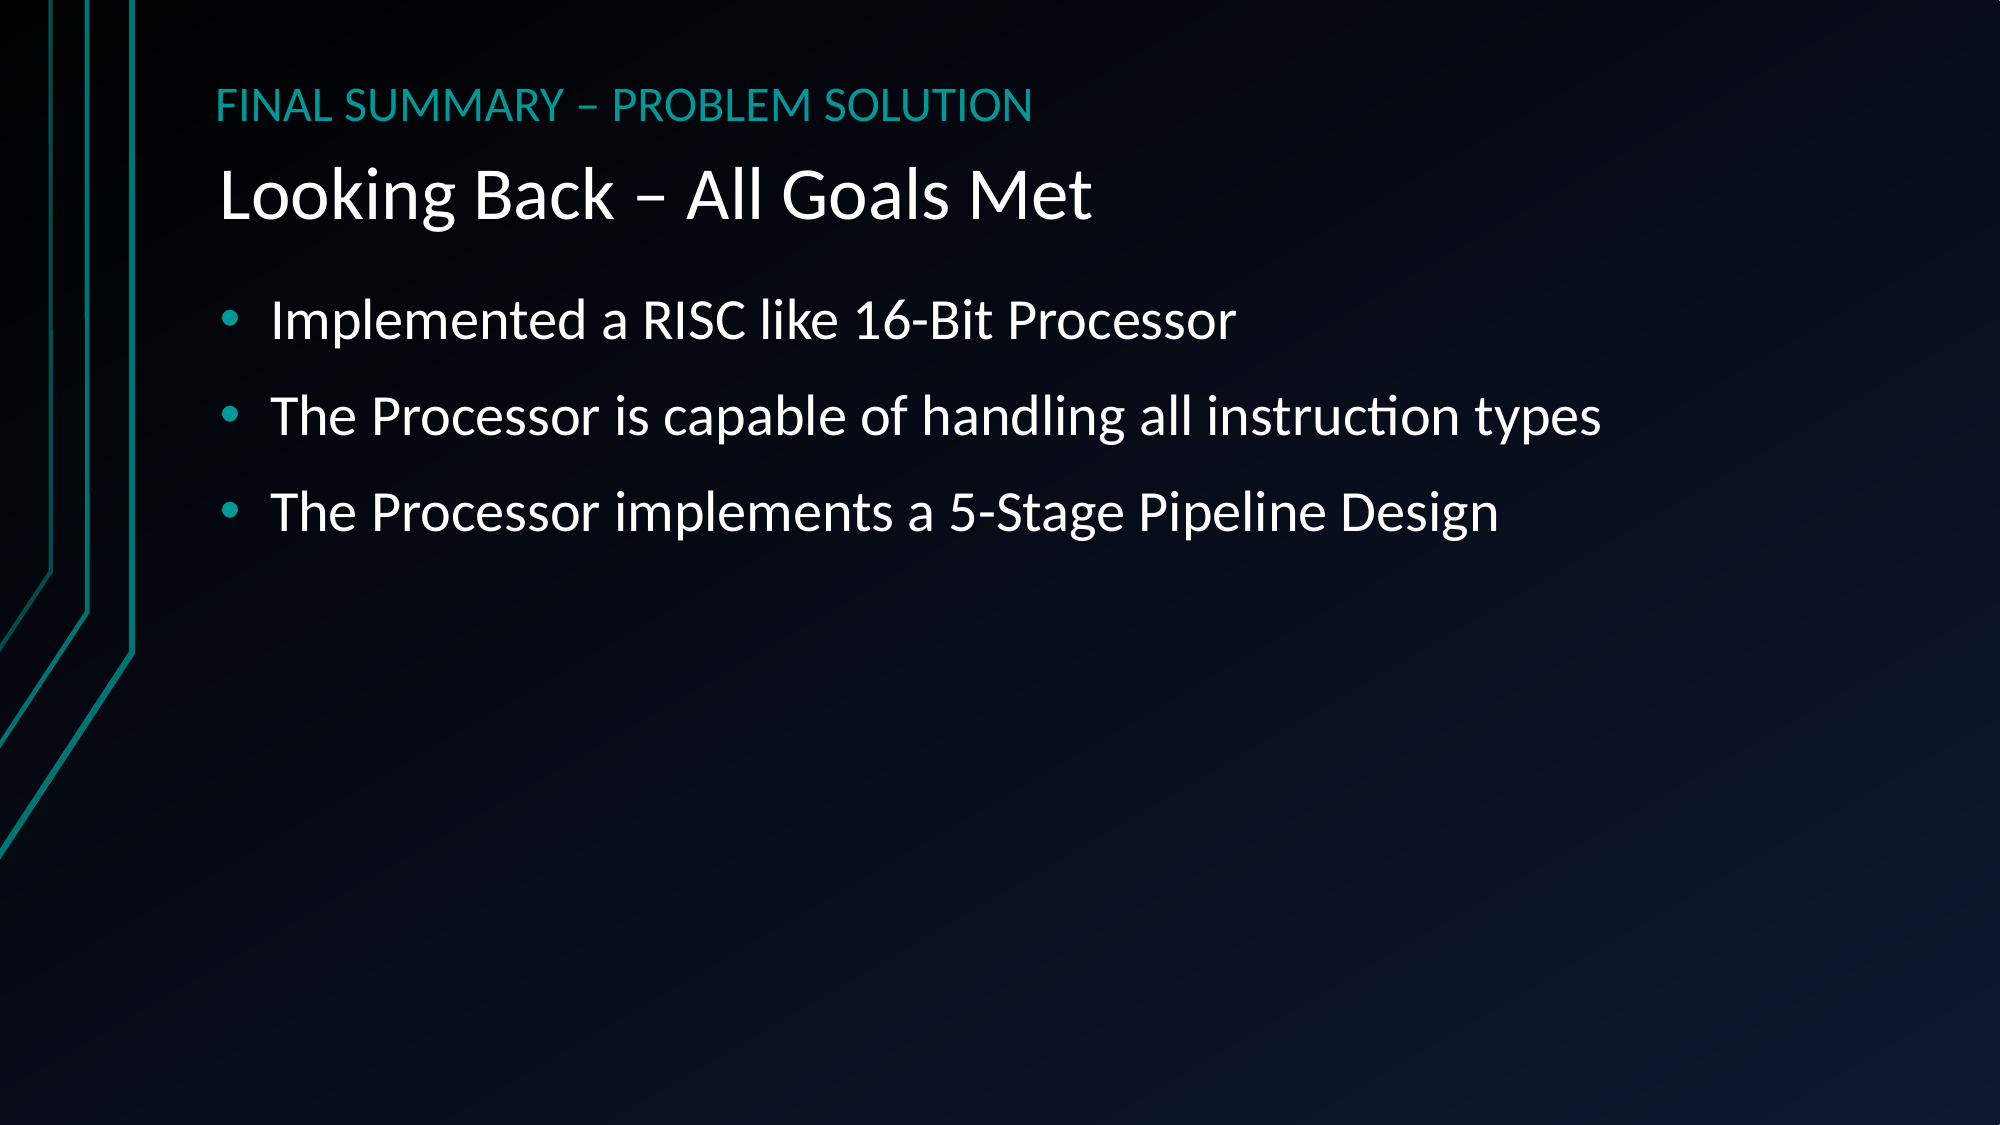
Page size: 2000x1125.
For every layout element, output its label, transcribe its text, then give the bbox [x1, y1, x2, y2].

text_box FINAL SUMMARY – PROBLEM SOLUTION [162, 63, 1088, 139]
title Looking Back – All Goals Met [199, 45, 1900, 246]
list Implemented a RISC like 16-Bit Processor The Processor is capable of handling all instruction types The Processor implements a 5-Stage Pipeline Design [199, 279, 1900, 1012]
